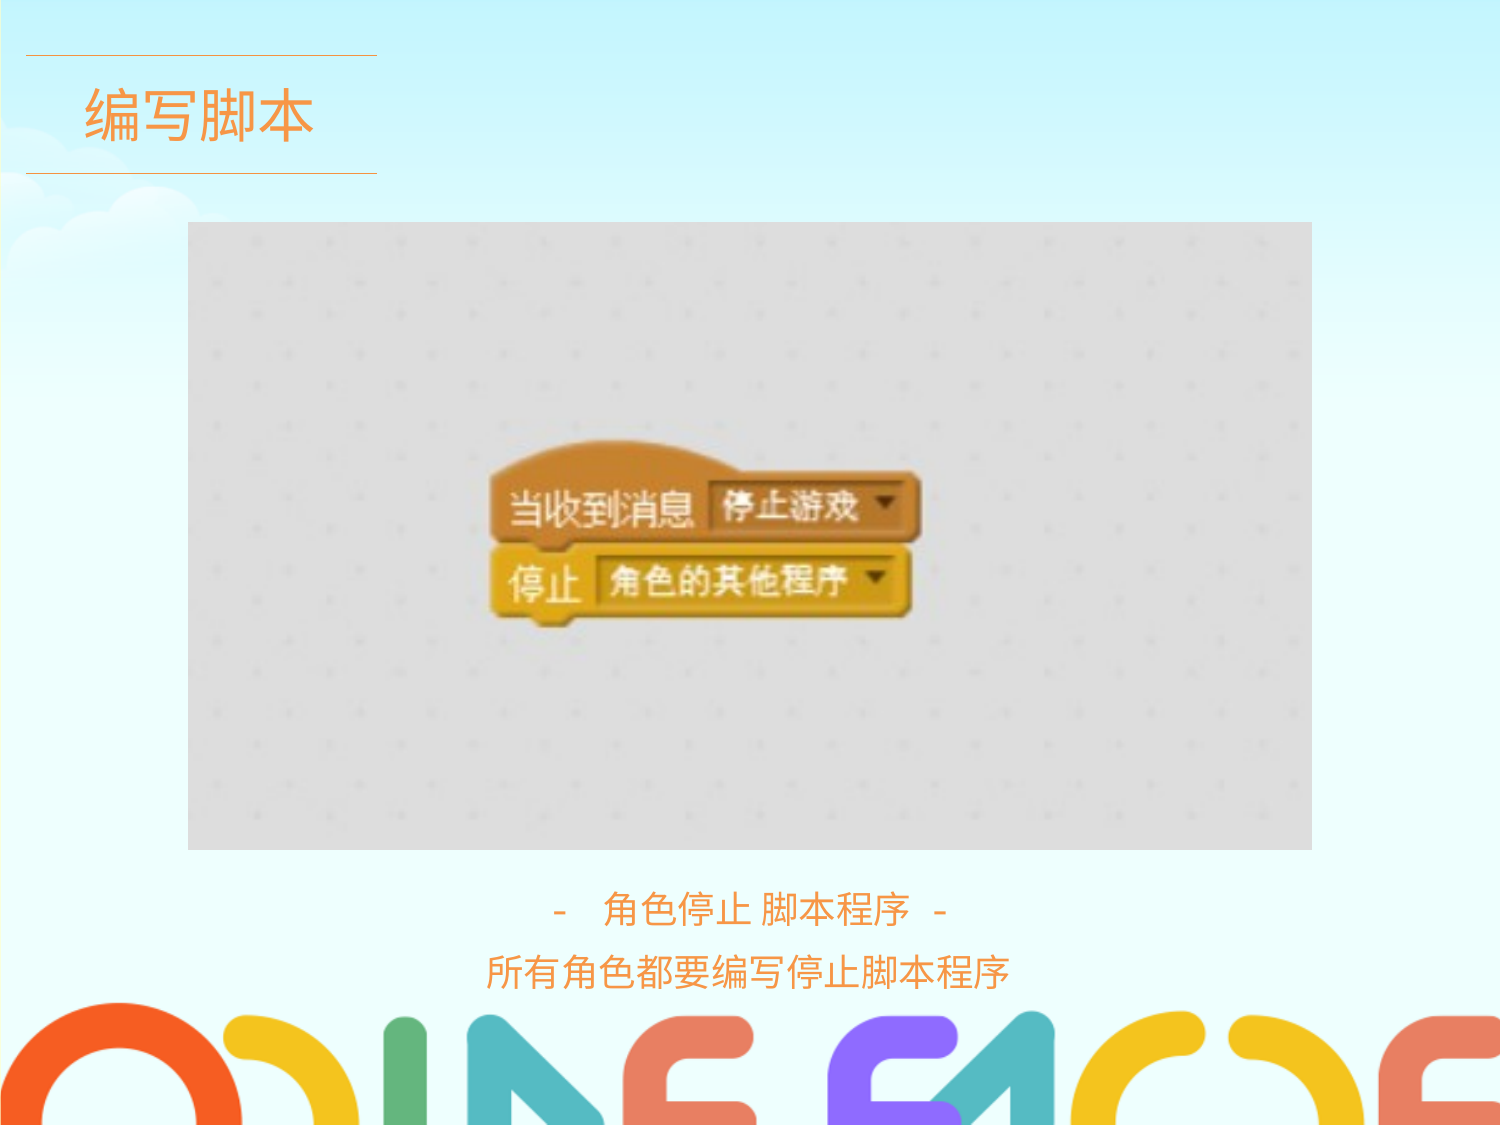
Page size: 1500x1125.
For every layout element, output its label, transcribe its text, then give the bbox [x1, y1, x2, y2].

text_box - 角色停止 脚本程序 - [0, 833, 1500, 939]
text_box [0, 55, 401, 174]
picture [0, 0, 1500, 850]
picture [0, 939, 1500, 1125]
text_box 所有角色都要编写停止脚本程序 [0, 896, 1499, 1002]
